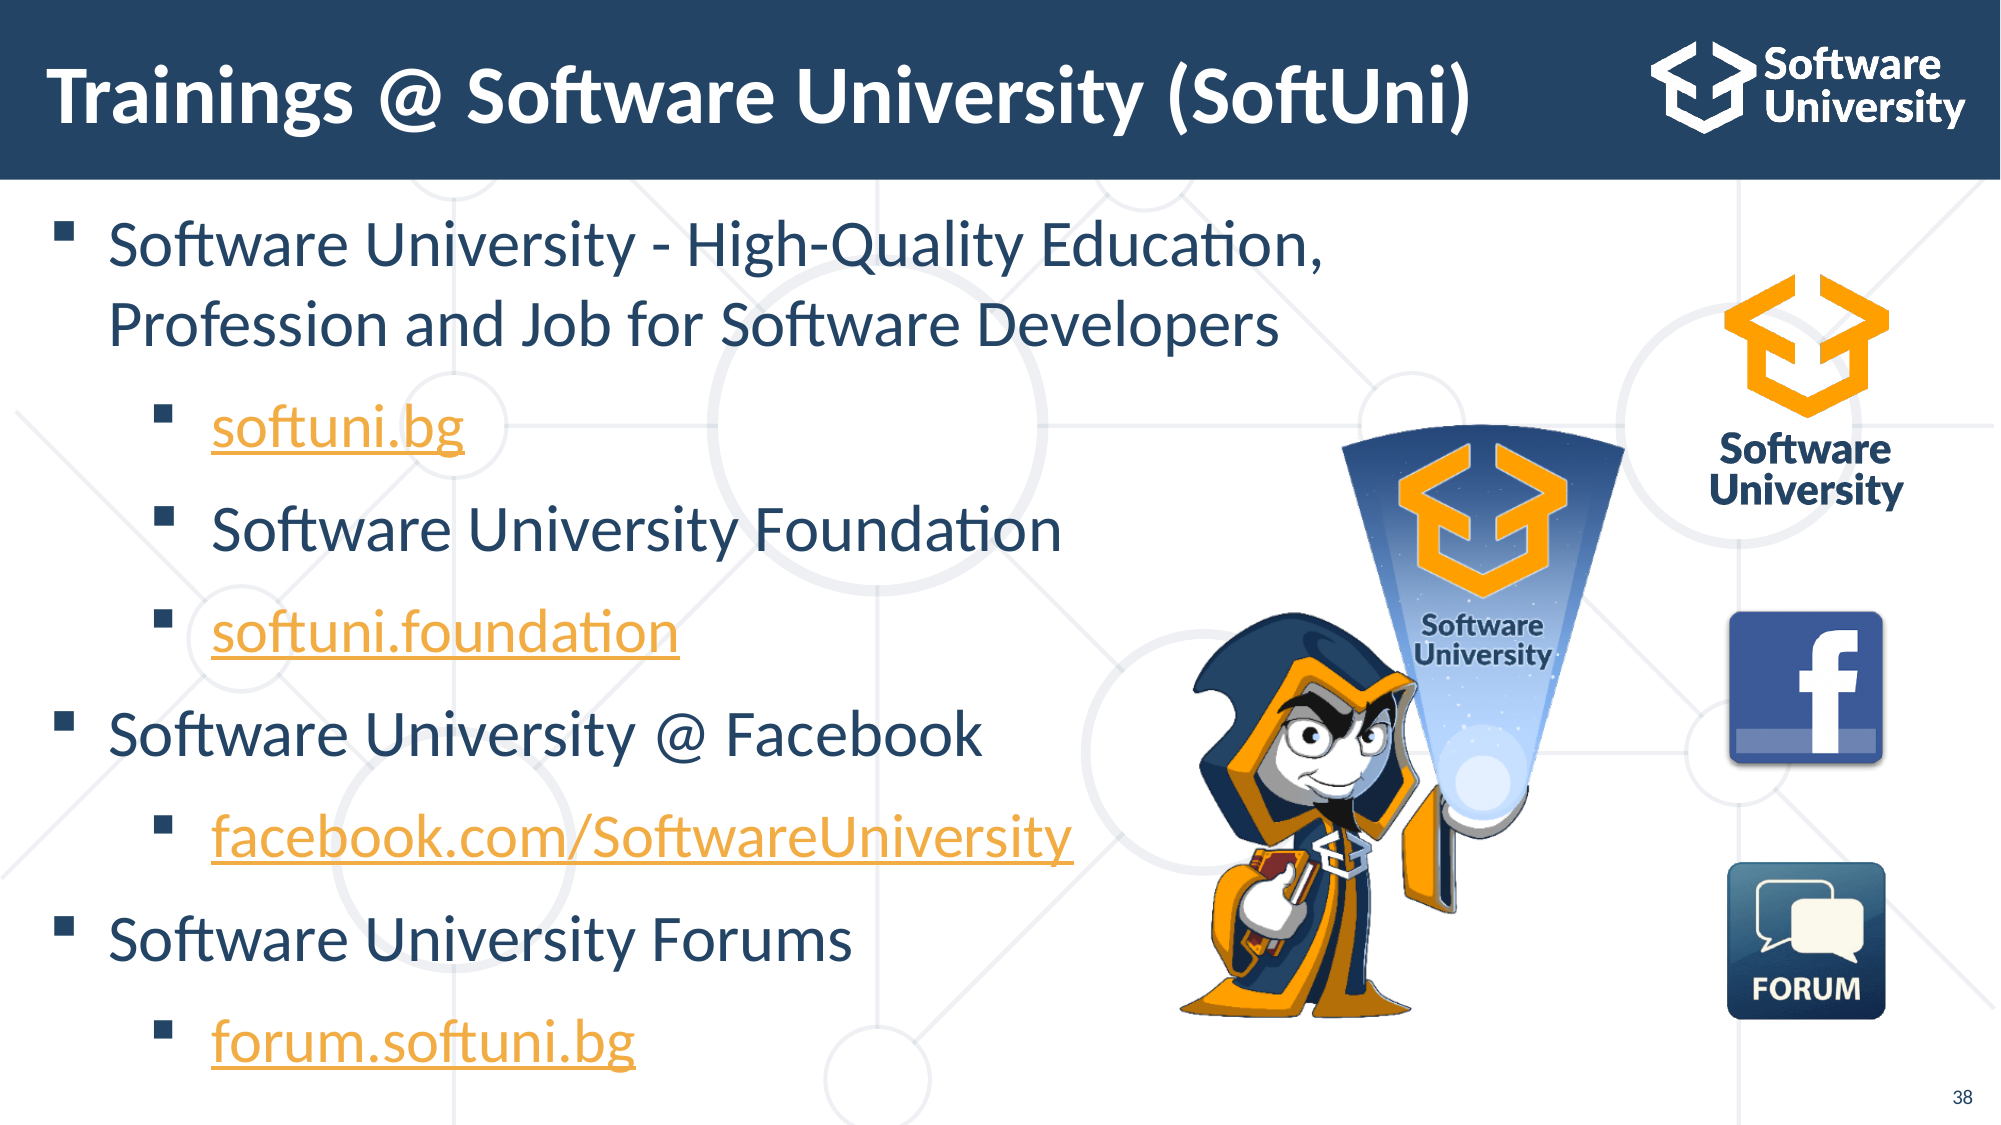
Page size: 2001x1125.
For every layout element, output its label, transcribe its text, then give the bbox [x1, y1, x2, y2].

picture [1651, 41, 1966, 134]
picture [1726, 861, 1886, 1020]
picture [1723, 605, 1889, 773]
picture [1458, 423, 1627, 1020]
title Trainings @ Software University (SoftUni) [28, 17, 1627, 163]
slide_number 38 [1927, 1067, 1989, 1117]
list Software University - High-Quality Education, Profession and Job for Software Developers softuni.bg Software University Foundation softuni.foundation Software University @ Facebook facebook.com/SoftwareUniversity Software University Forums forum.softuni.bg [31, 193, 1458, 1094]
picture [1708, 274, 1904, 517]
